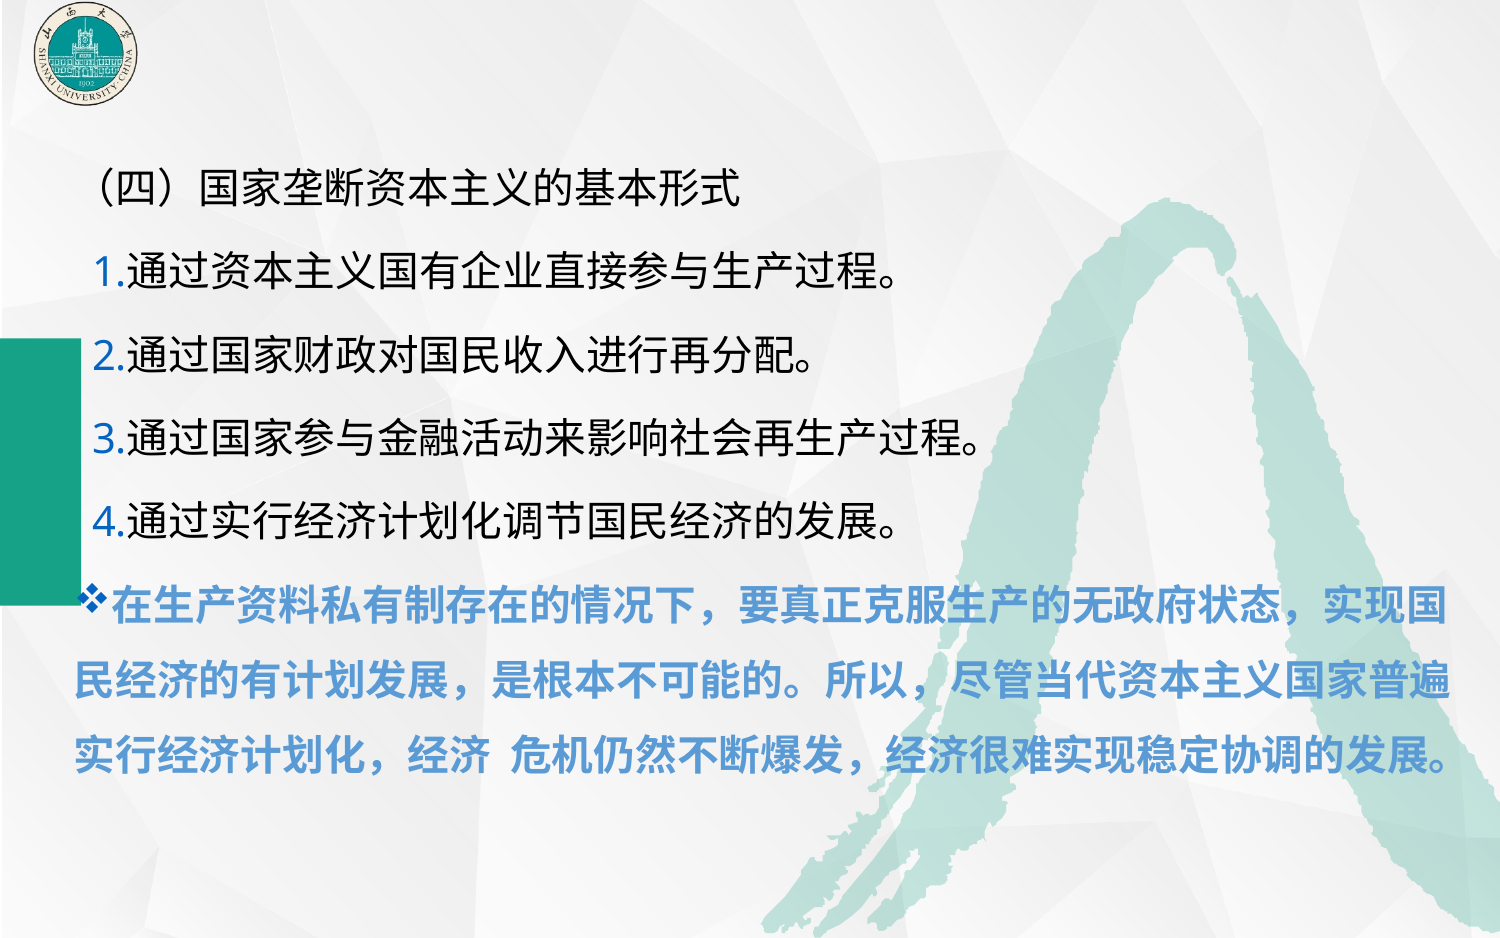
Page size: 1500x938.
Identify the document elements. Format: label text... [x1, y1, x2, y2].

picture [0, 606, 5, 938]
list （四）国家垄断资本主义的基本形式 通过资本主义国有企业直接参与生产过程。 通过国家财政对国民收入进行再分配。 通过国家参与金融活动来影响社会再生产过程。 通过实行经济计划化调节国民经济的发展。 在生产资料私有制存在的情况下，要真正克服生产的无政府状态，实现国民经济的有计划发展，是根本不可能的。所以，尽管当代资本主义国家普遍实行经济计划化，经济 危机仍然不断爆发，经济很难实现稳定协调的发展。 [5, 131, 1496, 938]
picture [0, 0, 1500, 938]
